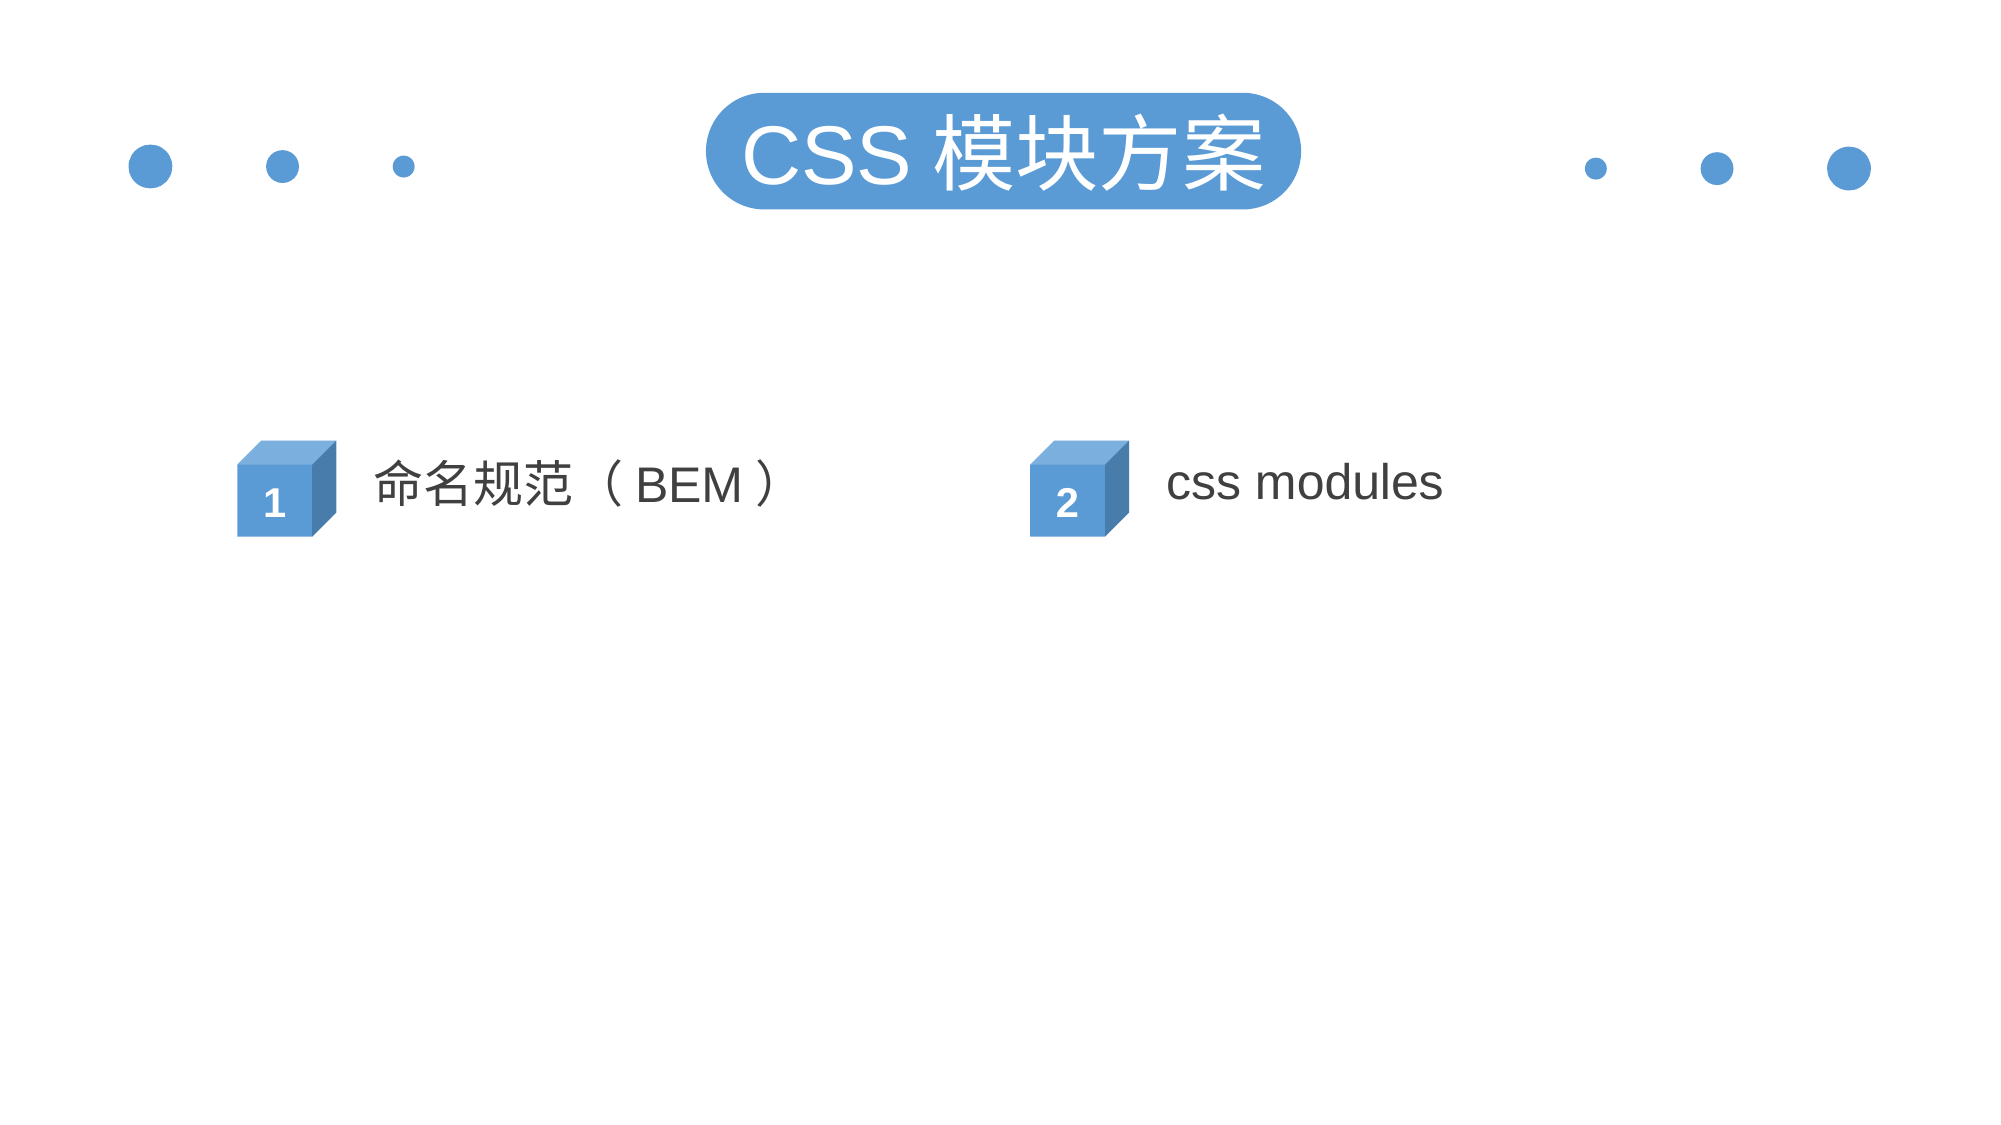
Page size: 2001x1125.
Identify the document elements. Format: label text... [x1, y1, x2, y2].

text_box css modules [1165, 430, 1805, 537]
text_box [1029, 440, 1130, 537]
text_box 命名规范（BEM） [373, 433, 953, 540]
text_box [237, 440, 337, 537]
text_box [705, 92, 1302, 210]
